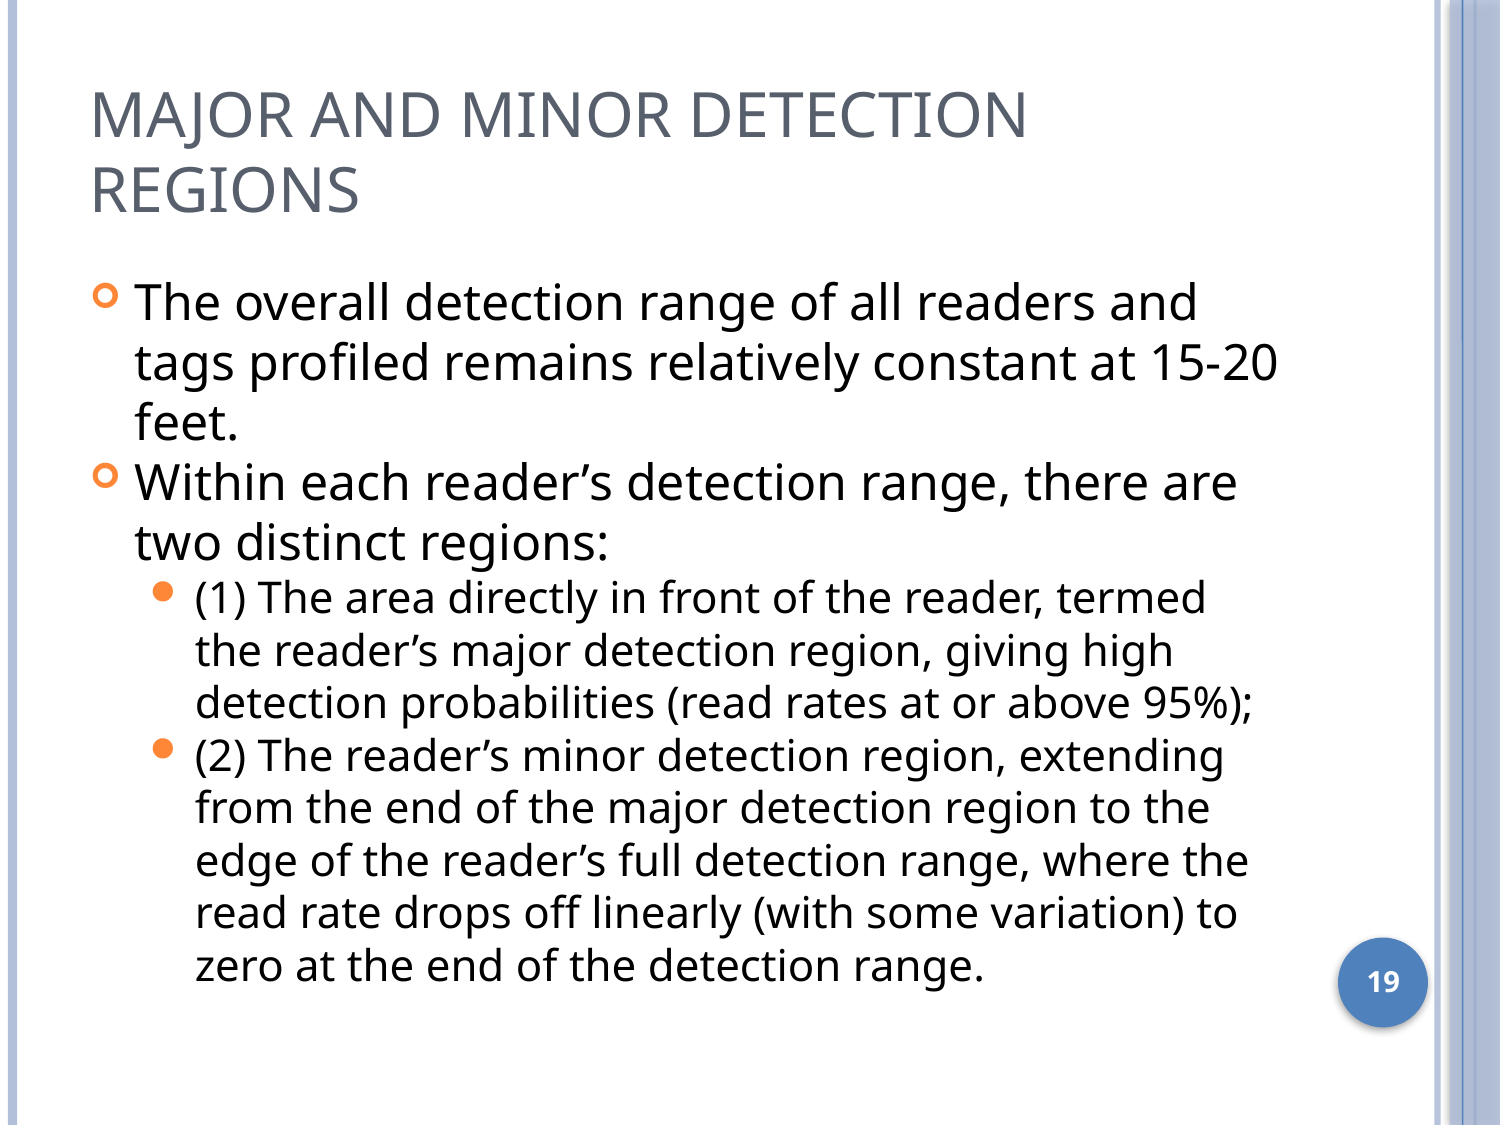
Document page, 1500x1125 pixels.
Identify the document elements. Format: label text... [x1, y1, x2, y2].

text_box <number> [1333, 940, 1434, 1027]
text_box The overall detection range of all readers and tags profiled remains relatively constant at 15-20 feet. Within each reader’s detection range, there are two distinct regions: (1) The area directly in front of the reader, termed the reader’s major detection region, giving high detection probabilities (read rates at or above 95%); (2) The reader’s minor detection region, extending from the end of the major detection region to the edge of the reader’s full detection range, where the read rate drops off linearly (with some variation) to zero at the end of the detection range. [74, 262, 1300, 1062]
text_box Major and Minor Detection Regions [74, 45, 1300, 233]
